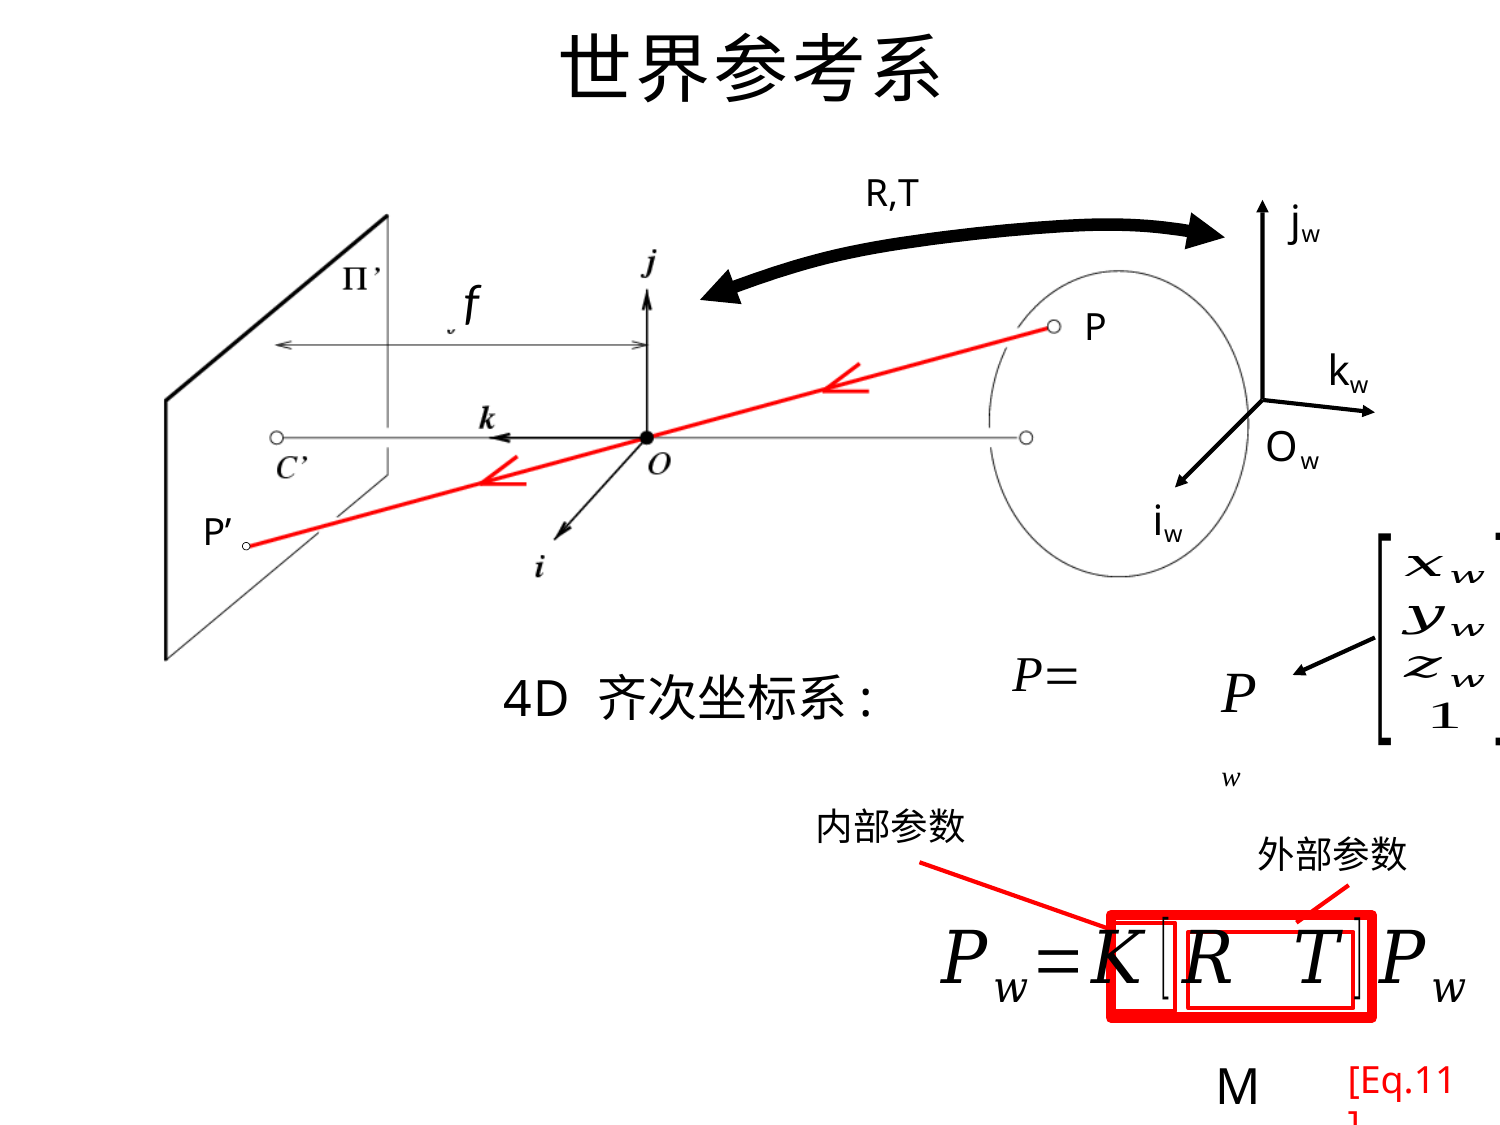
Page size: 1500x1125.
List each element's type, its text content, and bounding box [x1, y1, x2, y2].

text_box Pw [1219, 652, 1274, 792]
text_box [1110, 915, 1372, 1018]
text_box 外部参数 [1255, 829, 1496, 877]
text_box [163, 213, 1250, 662]
text_box M [1212, 1052, 1266, 1115]
text_box 4D 齐次坐标系: [0, 661, 874, 792]
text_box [187, 166, 1376, 563]
title 世界参考系 [345, 18, 1155, 164]
text_box [Eq.11] [1345, 1054, 1470, 1125]
text_box [1292, 635, 1376, 676]
text_box 内部参数 [813, 800, 1025, 848]
